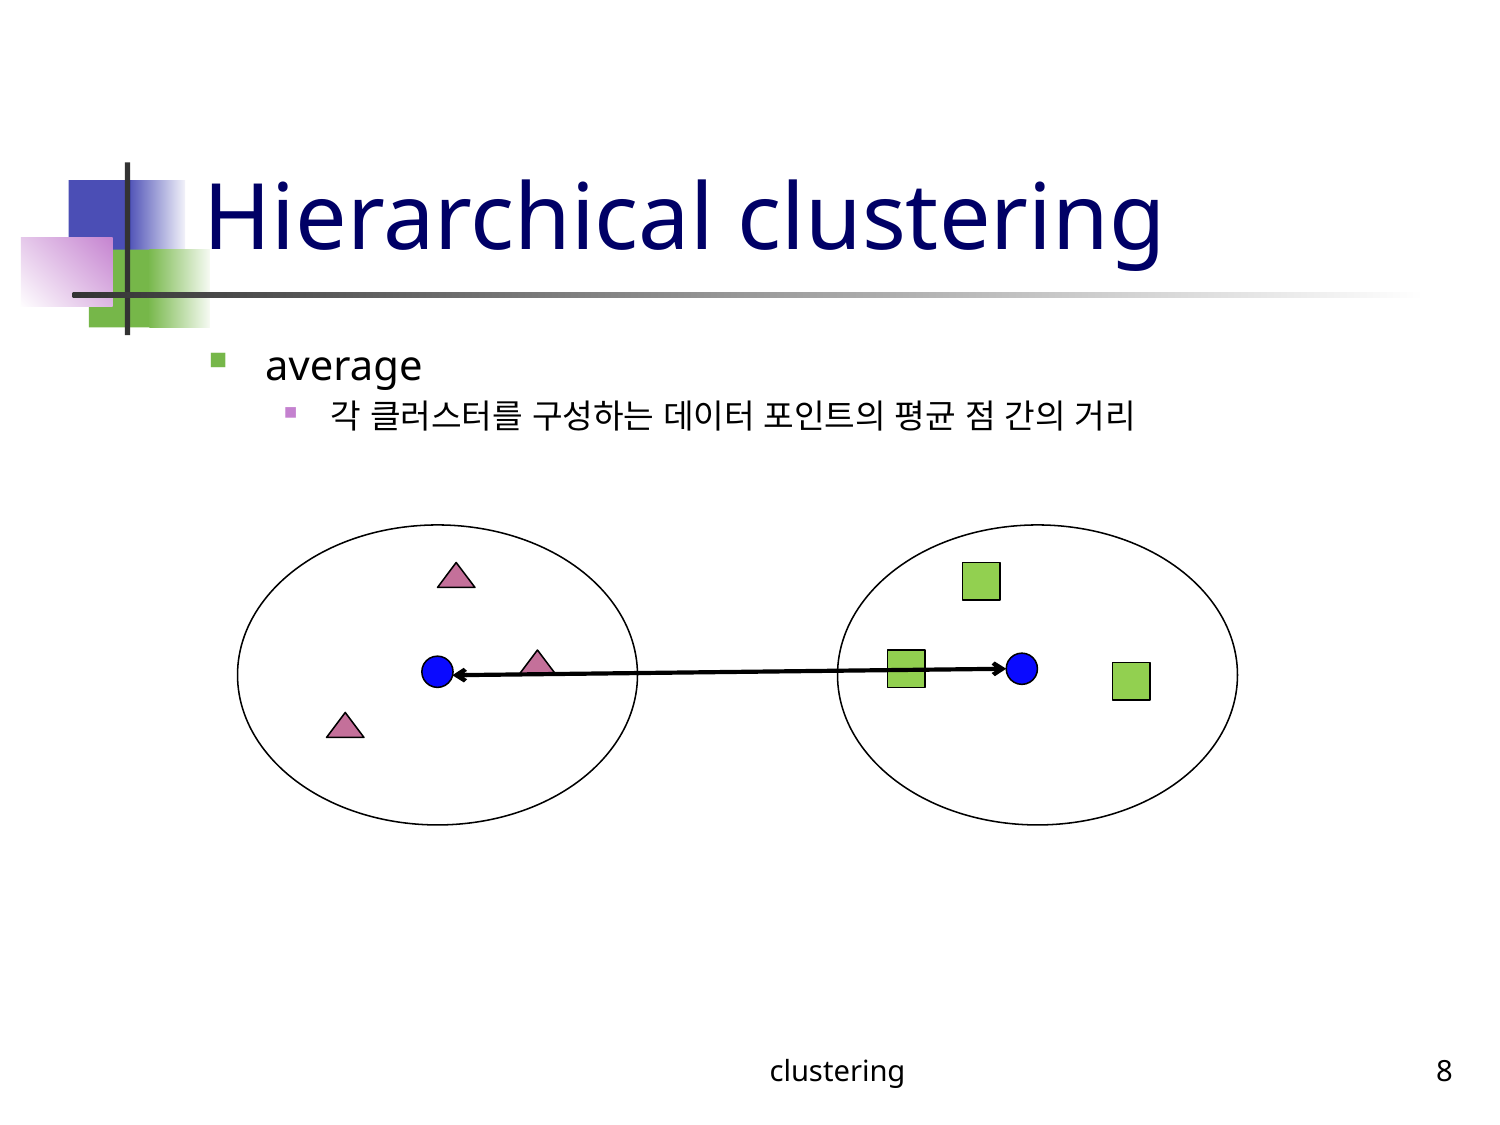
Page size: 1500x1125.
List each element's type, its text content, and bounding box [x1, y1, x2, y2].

text_box [421, 656, 453, 688]
text_box [437, 562, 475, 588]
text_box [524, 650, 551, 667]
text_box [962, 562, 1000, 600]
text_box [237, 524, 638, 825]
text_box [1006, 653, 1038, 685]
text_box [326, 712, 365, 738]
footer clustering [600, 1024, 1075, 1100]
title Hierarchical clustering [188, 35, 1468, 275]
slide_number 8 [1155, 1024, 1468, 1100]
text_box [837, 524, 1238, 825]
text_box [1112, 662, 1150, 700]
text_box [452, 668, 1007, 676]
text_box [887, 650, 925, 667]
list average 각 클러스터를 구성하는 데이터 포인트의 평균 점 간의 거리 [193, 331, 1469, 1006]
